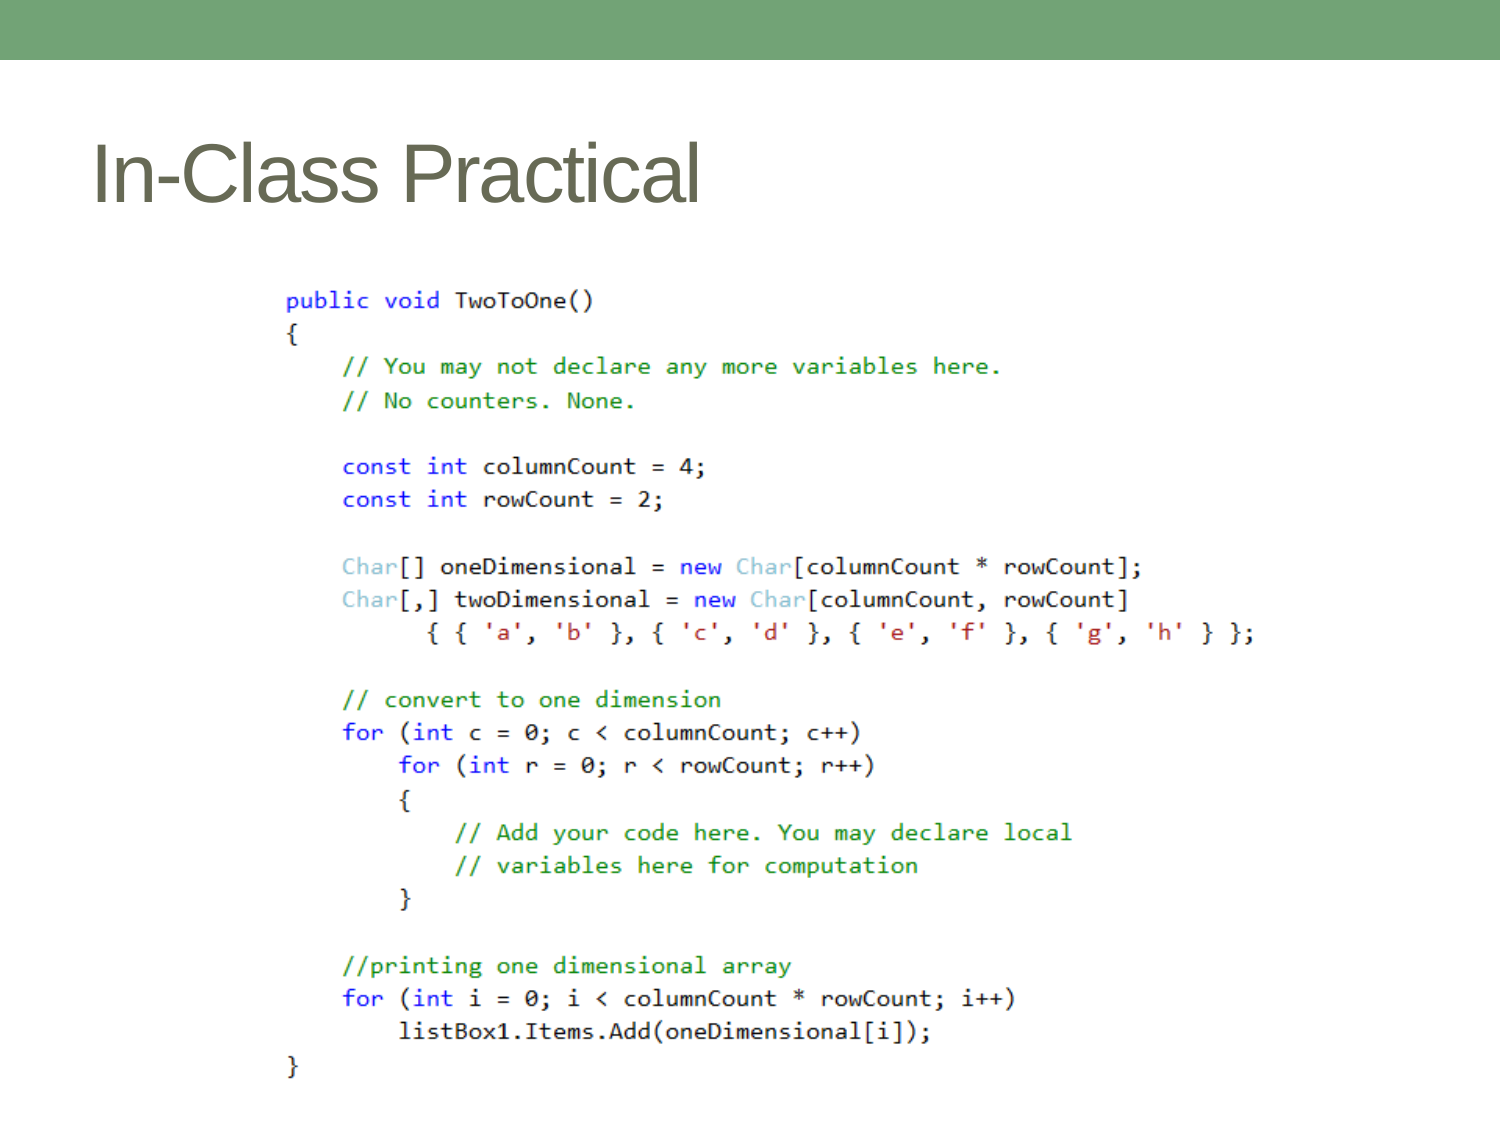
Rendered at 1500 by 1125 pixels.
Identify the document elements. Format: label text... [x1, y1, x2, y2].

picture [220, 277, 1280, 1083]
title In-Class Practical [75, 87, 1425, 250]
